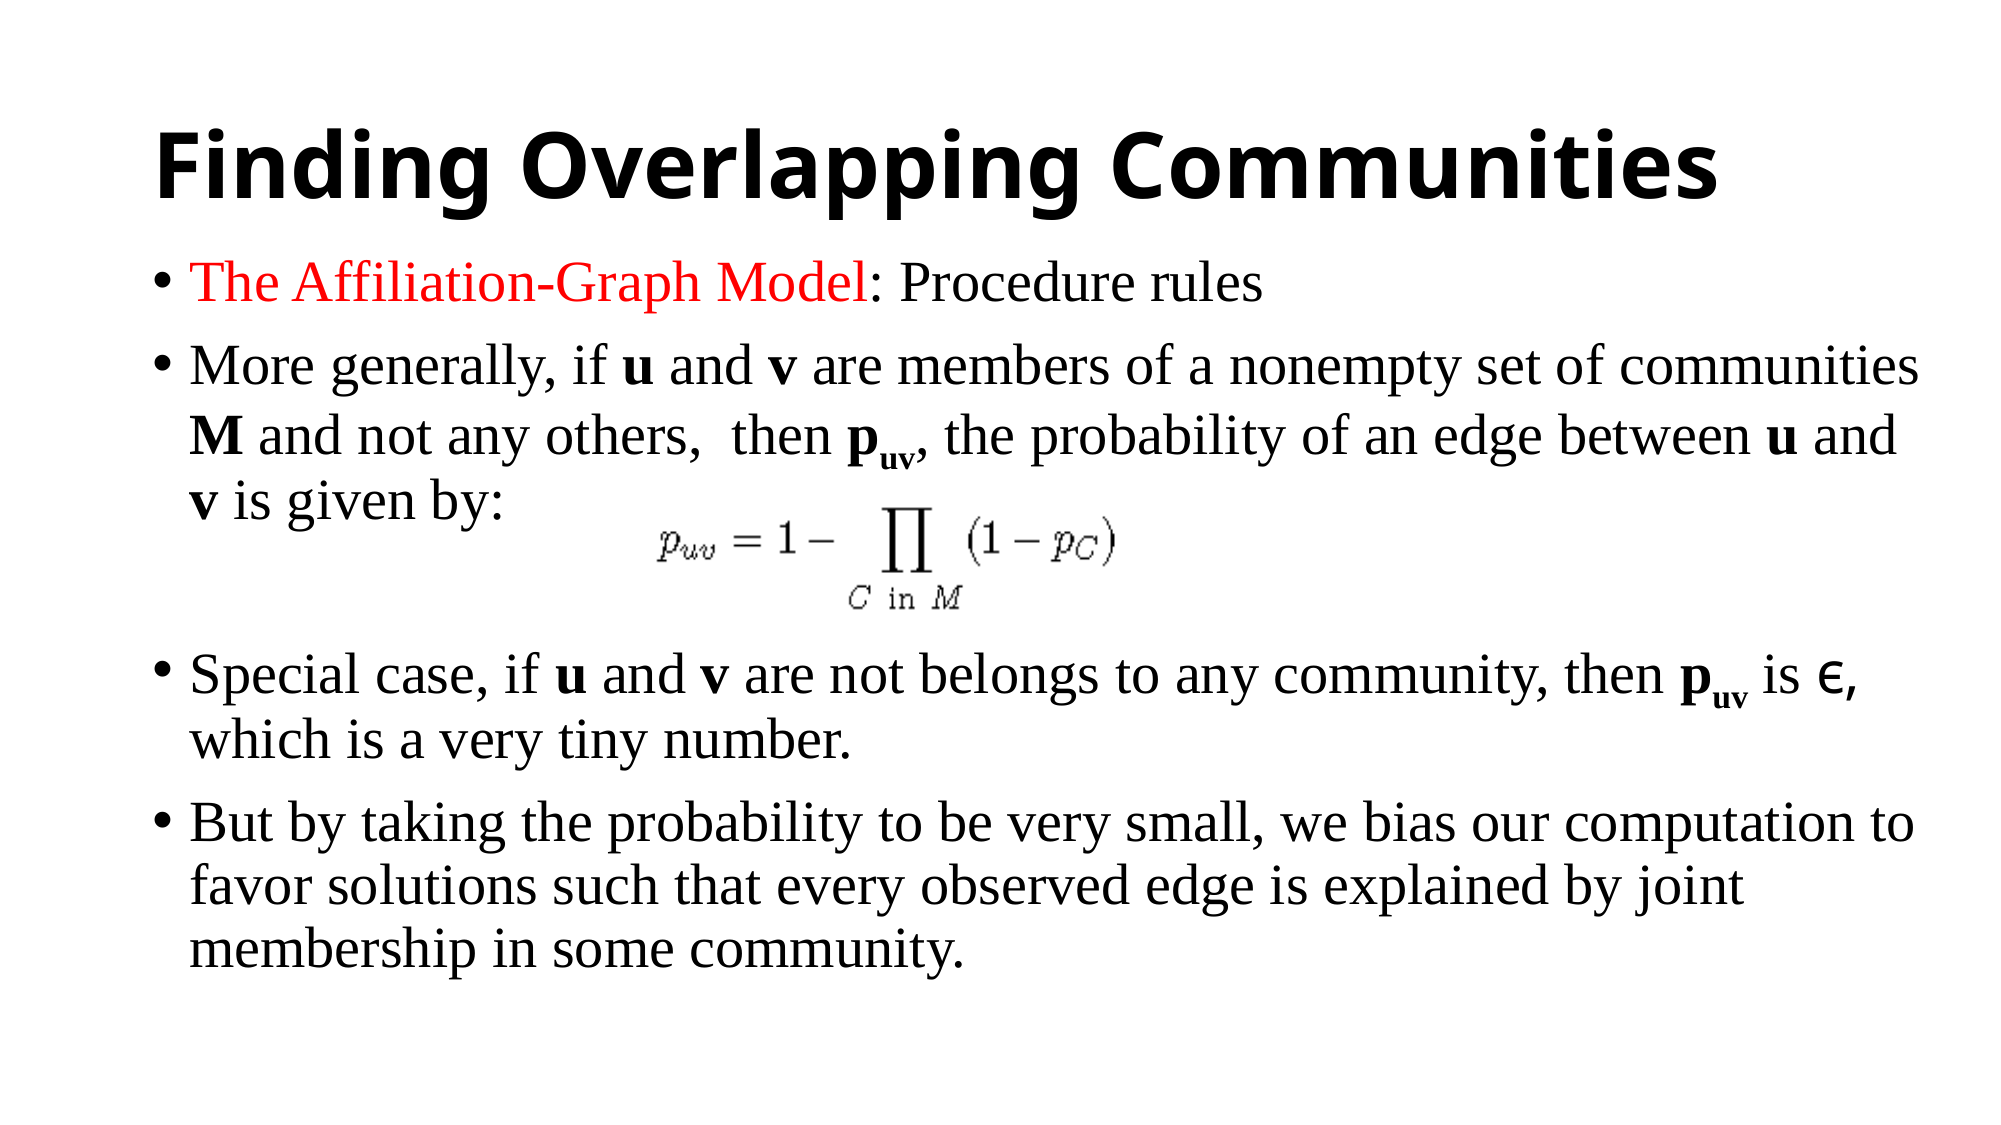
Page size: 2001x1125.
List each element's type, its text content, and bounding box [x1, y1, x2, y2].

text_box The Affiliation-Graph Model: Procedure rules More generally, if u and v are members of a nonempty set of communities M and not any others, then puv, the probability of an edge between u and v is given by: Special case, if u and v are not belongs to any community, then puv is ϵ, which is a very tiny number. But by taking the probability to be very small, we bias our computation to favor solutions such that every observed edge is explained by joint membership in some community. [137, 243, 1944, 1047]
picture [644, 487, 1138, 631]
text_box Finding Overlapping Communities [137, 59, 1863, 243]
